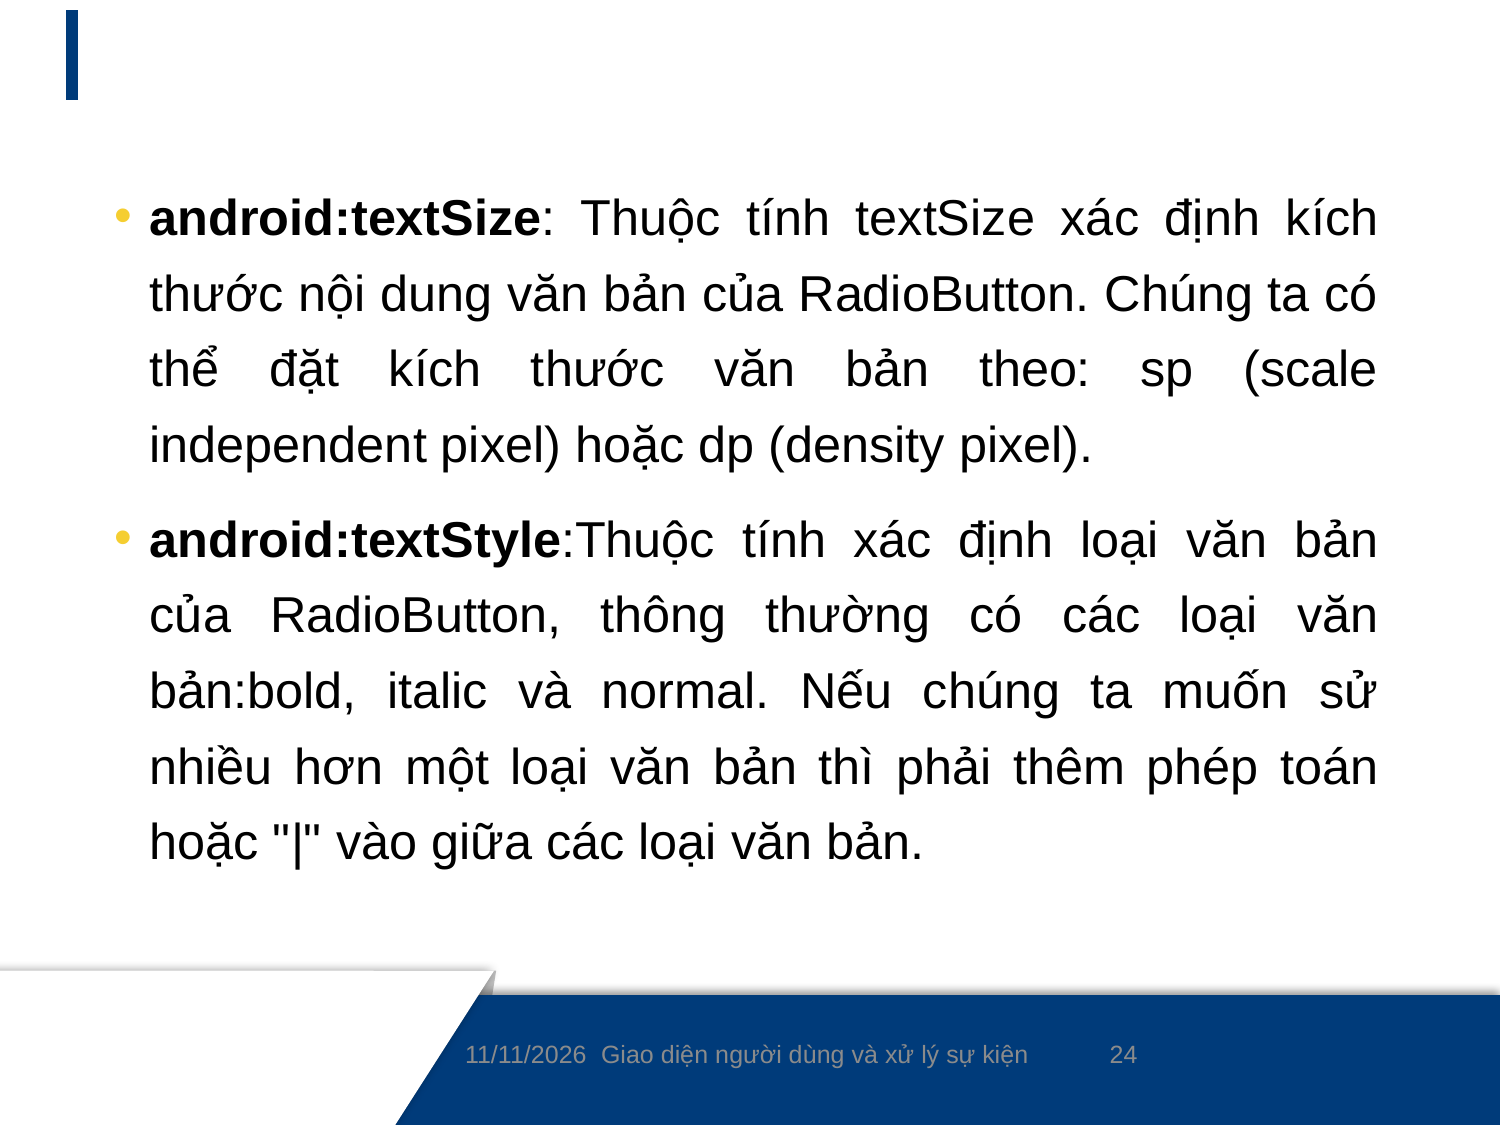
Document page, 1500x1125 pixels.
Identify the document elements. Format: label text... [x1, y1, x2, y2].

slide_number 24 [815, 1023, 1153, 1084]
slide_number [450, 1023, 561, 1084]
list android:textSize: Thuộc tính textSize xác định kích thước nội dung văn bản của RadioButton. Chúng ta có thể đặt kích thước văn bản theo: sp (scale independent pixel) hoặc dp (density pixel). android:textStyle:Thuộc tính xác định loại văn bản của RadioButton, thông thường có các loại văn bản:bold, italic và normal. Nếu chúng ta muốn sử nhiều hơn một loại văn bản thì phải thêm phép toán hoặc "|" vào giữa các loại văn bản. [99, 162, 1394, 882]
footer Giao diện người dùng và xử lý sự kiện [561, 1023, 815, 1084]
